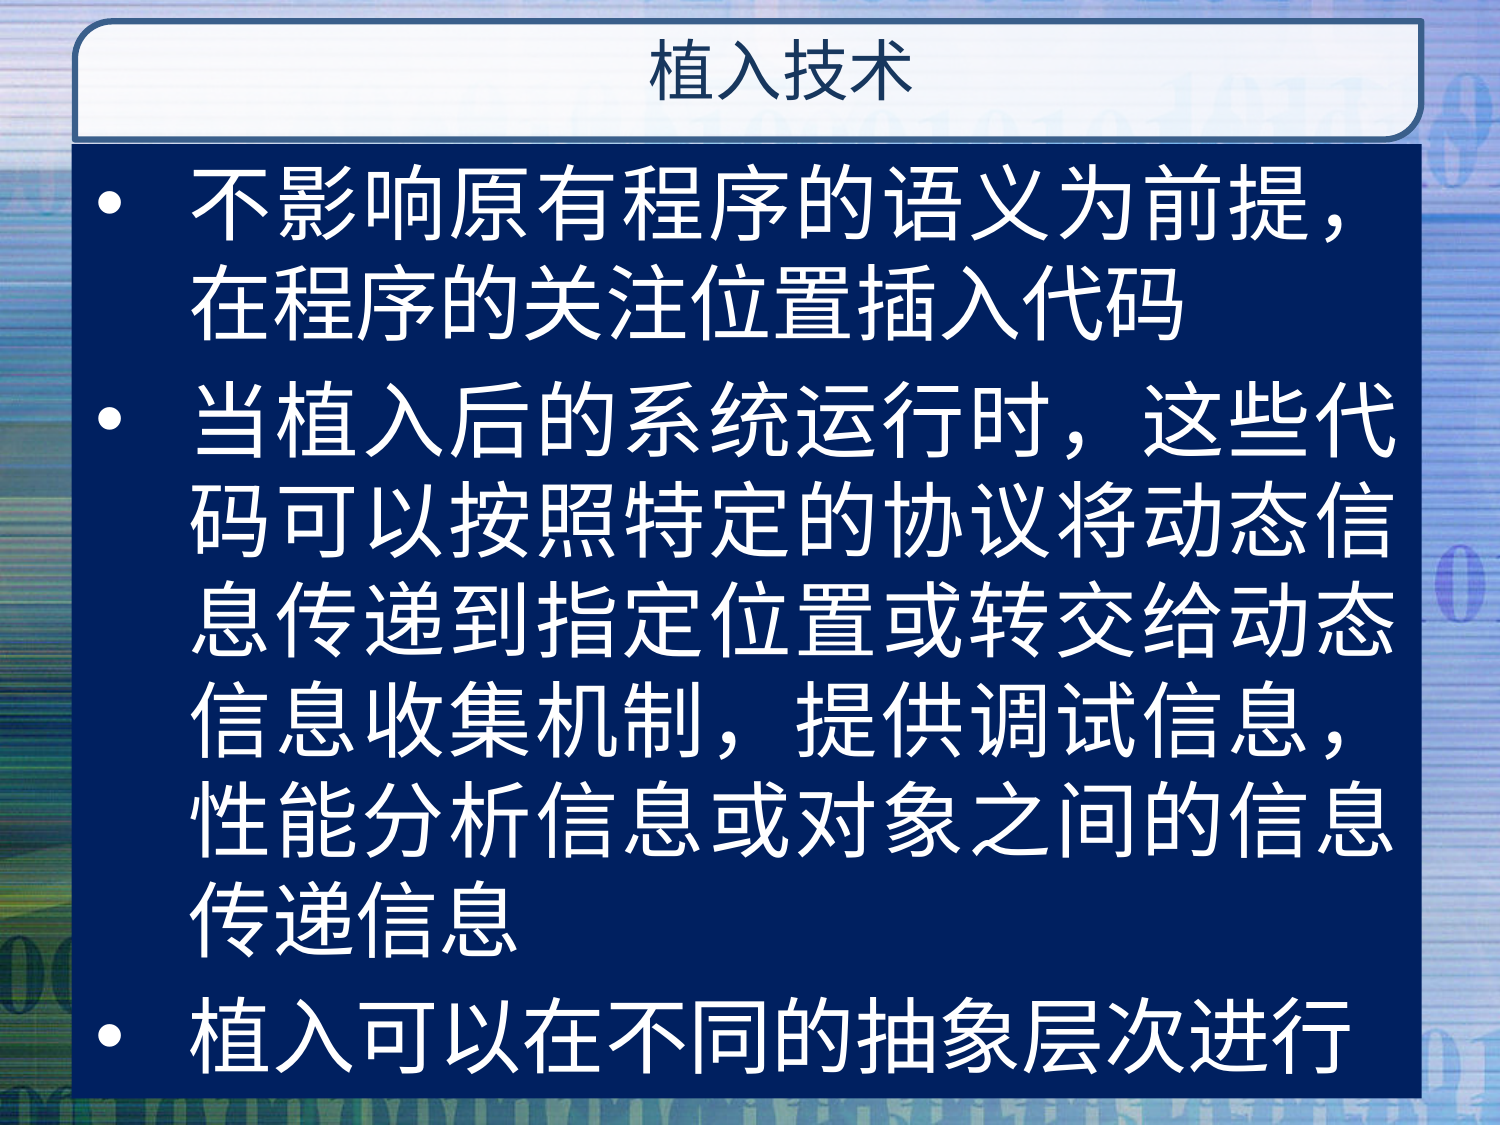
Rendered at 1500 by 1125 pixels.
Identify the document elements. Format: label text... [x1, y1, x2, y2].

picture [0, 0, 1500, 1125]
title 植入技术 [76, 21, 1423, 135]
list 不影响原有程序的语义为前提，在程序的关注位置插入代码 当植入后的系统运行时，这些代码可以按照特定的协议将动态信息传递到指定位置或转交给动态信息收集机制，提供调试信息，性能分析信息或对象之间的信息传递信息 植入可以在不同的抽象层次进行 [71, 144, 1422, 1099]
